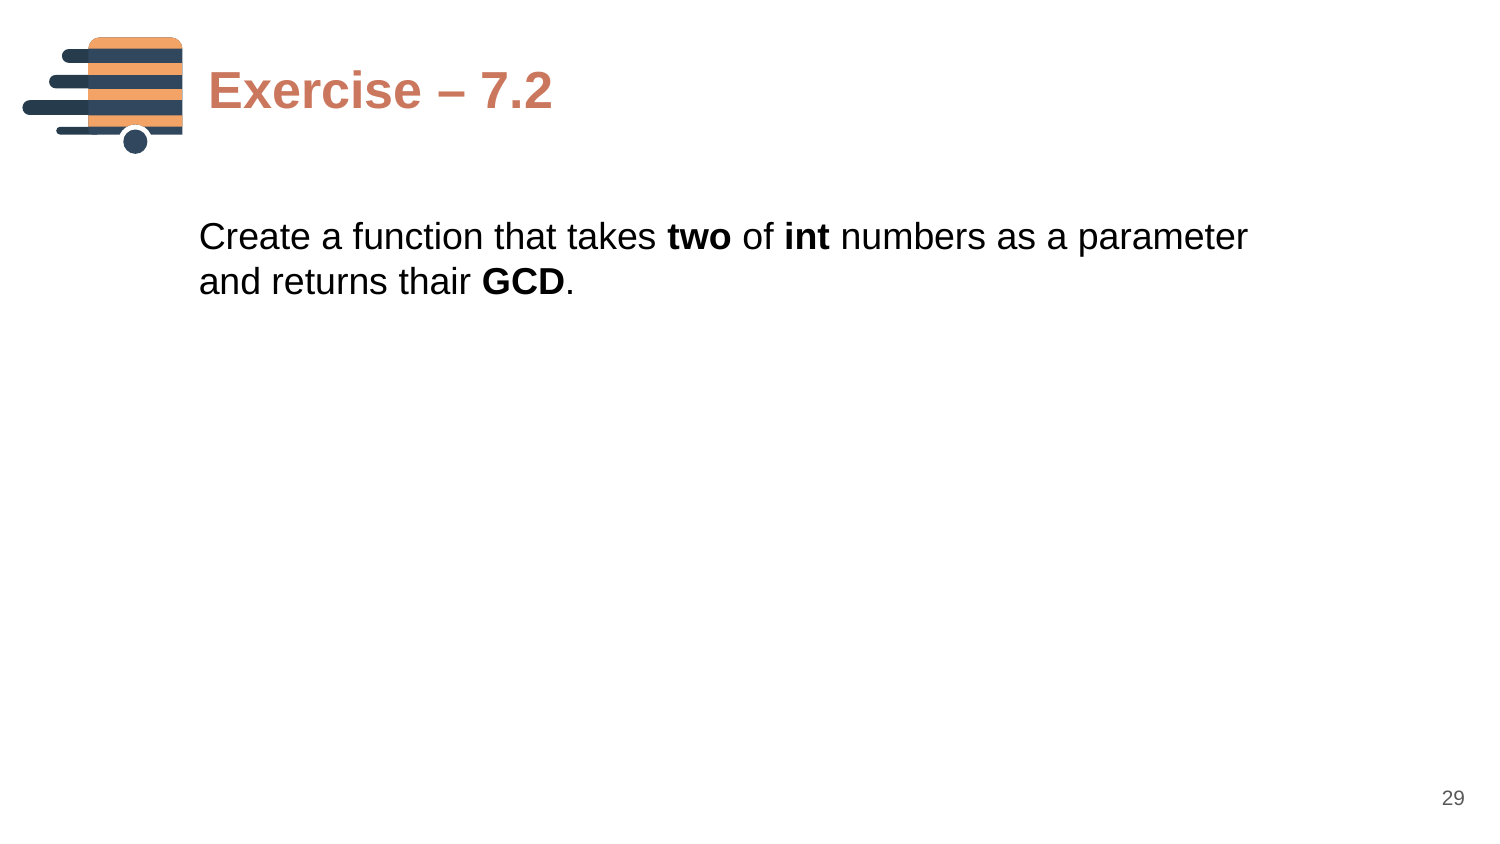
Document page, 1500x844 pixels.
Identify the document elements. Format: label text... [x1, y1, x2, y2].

text_box [22, 100, 88, 115]
text_box [88, 37, 183, 49]
text_box [123, 129, 148, 154]
text_box Exercise – 7.2 [193, 41, 734, 140]
slide_number 29 [1389, 764, 1480, 830]
text_box [88, 63, 183, 75]
text_box [61, 49, 88, 63]
text_box [49, 74, 88, 89]
text_box Create a function that takes two of int numbers as a parameter and returns thair GCD. [183, 197, 1309, 805]
text_box [56, 126, 90, 135]
text_box [144, 127, 183, 135]
text_box [88, 75, 183, 88]
text_box [88, 127, 127, 135]
text_box [88, 49, 183, 63]
text_box [88, 88, 183, 101]
text_box [88, 115, 183, 127]
text_box [88, 101, 183, 115]
